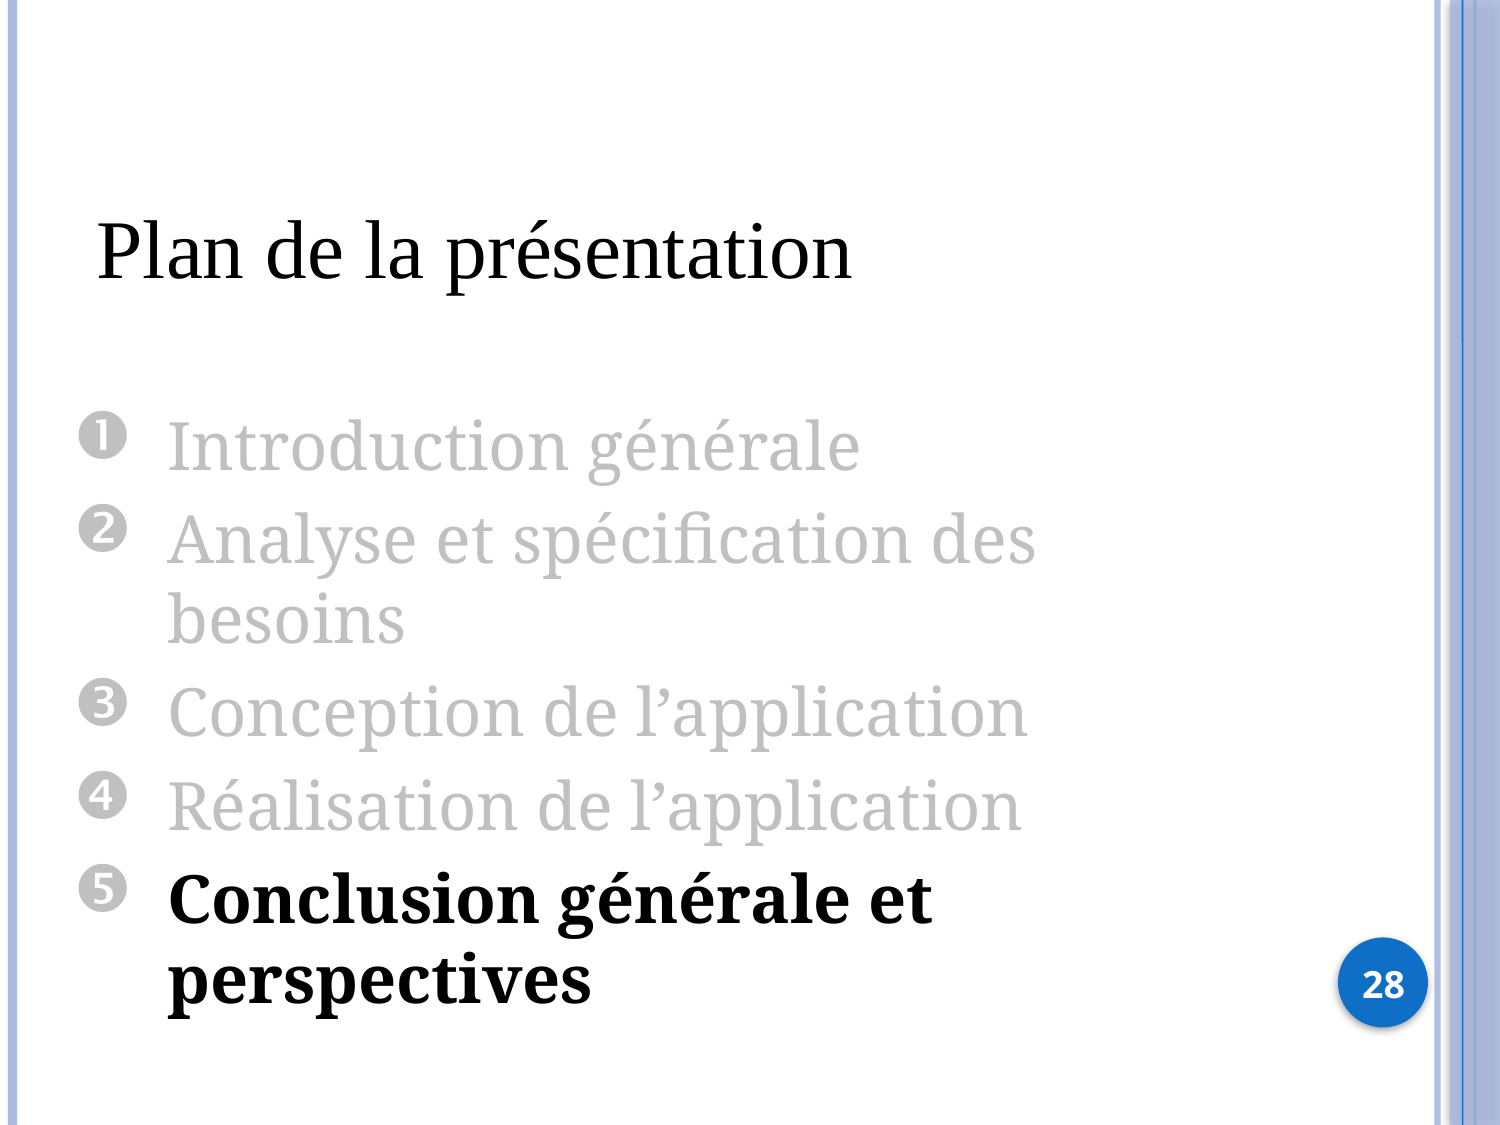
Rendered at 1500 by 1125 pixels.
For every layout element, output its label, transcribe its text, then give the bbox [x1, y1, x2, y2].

text_box Plan de la présentation [81, 187, 1149, 303]
slide_number 28 [1333, 940, 1434, 1027]
text_box Introduction générale Analyse et spécification des besoins Conception de l’application Réalisation de l’application Conclusion générale et perspectives [58, 316, 1196, 1118]
